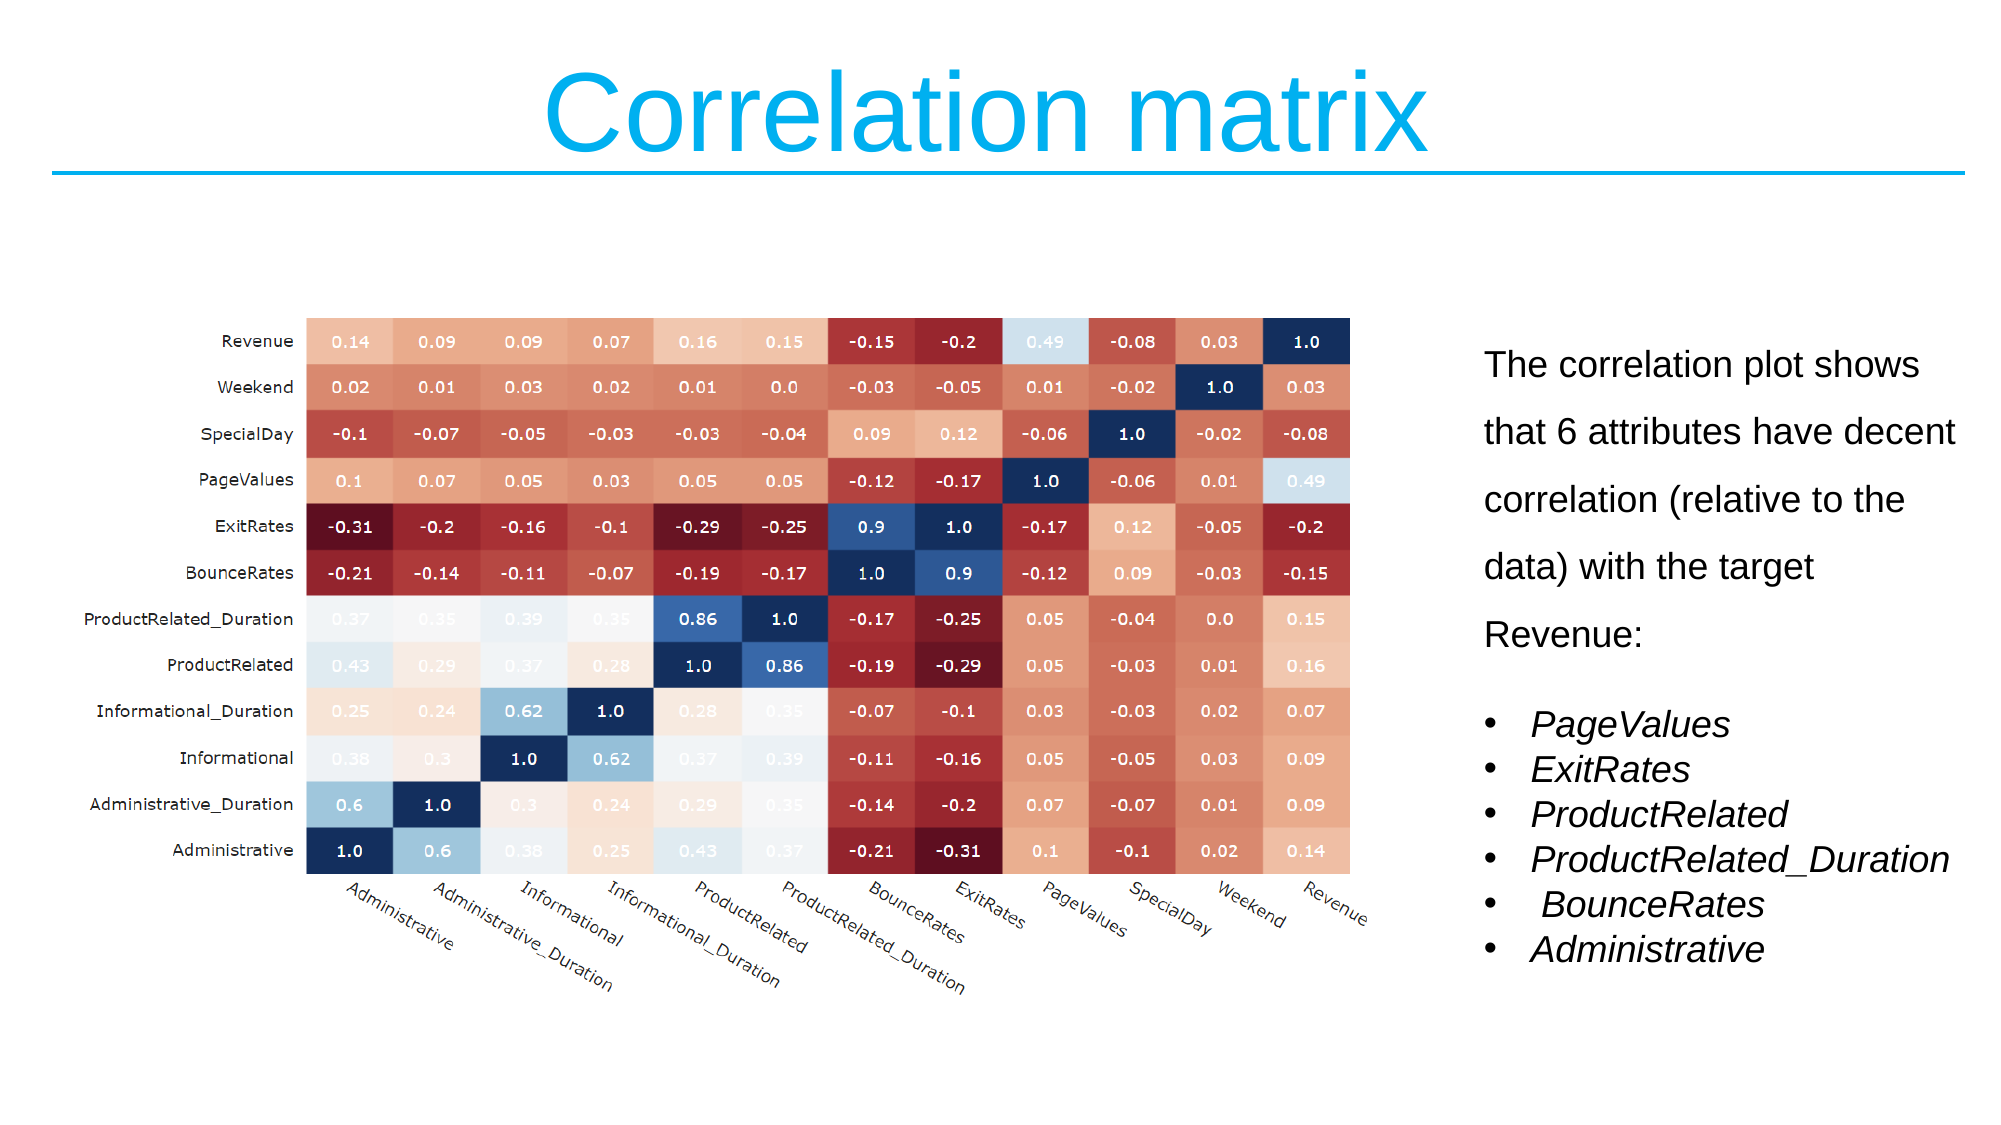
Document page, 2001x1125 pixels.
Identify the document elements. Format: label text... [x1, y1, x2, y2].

picture [68, 271, 1459, 1023]
list Correlation matrix [53, 55, 1952, 171]
text_box The correlation plot shows that 6 attributes have decent correlation (relative to the data) with the target Revenue: PageValues ExitRates ProductRelated ProductRelated_Duration BounceRates Administrative [1468, 309, 1976, 978]
